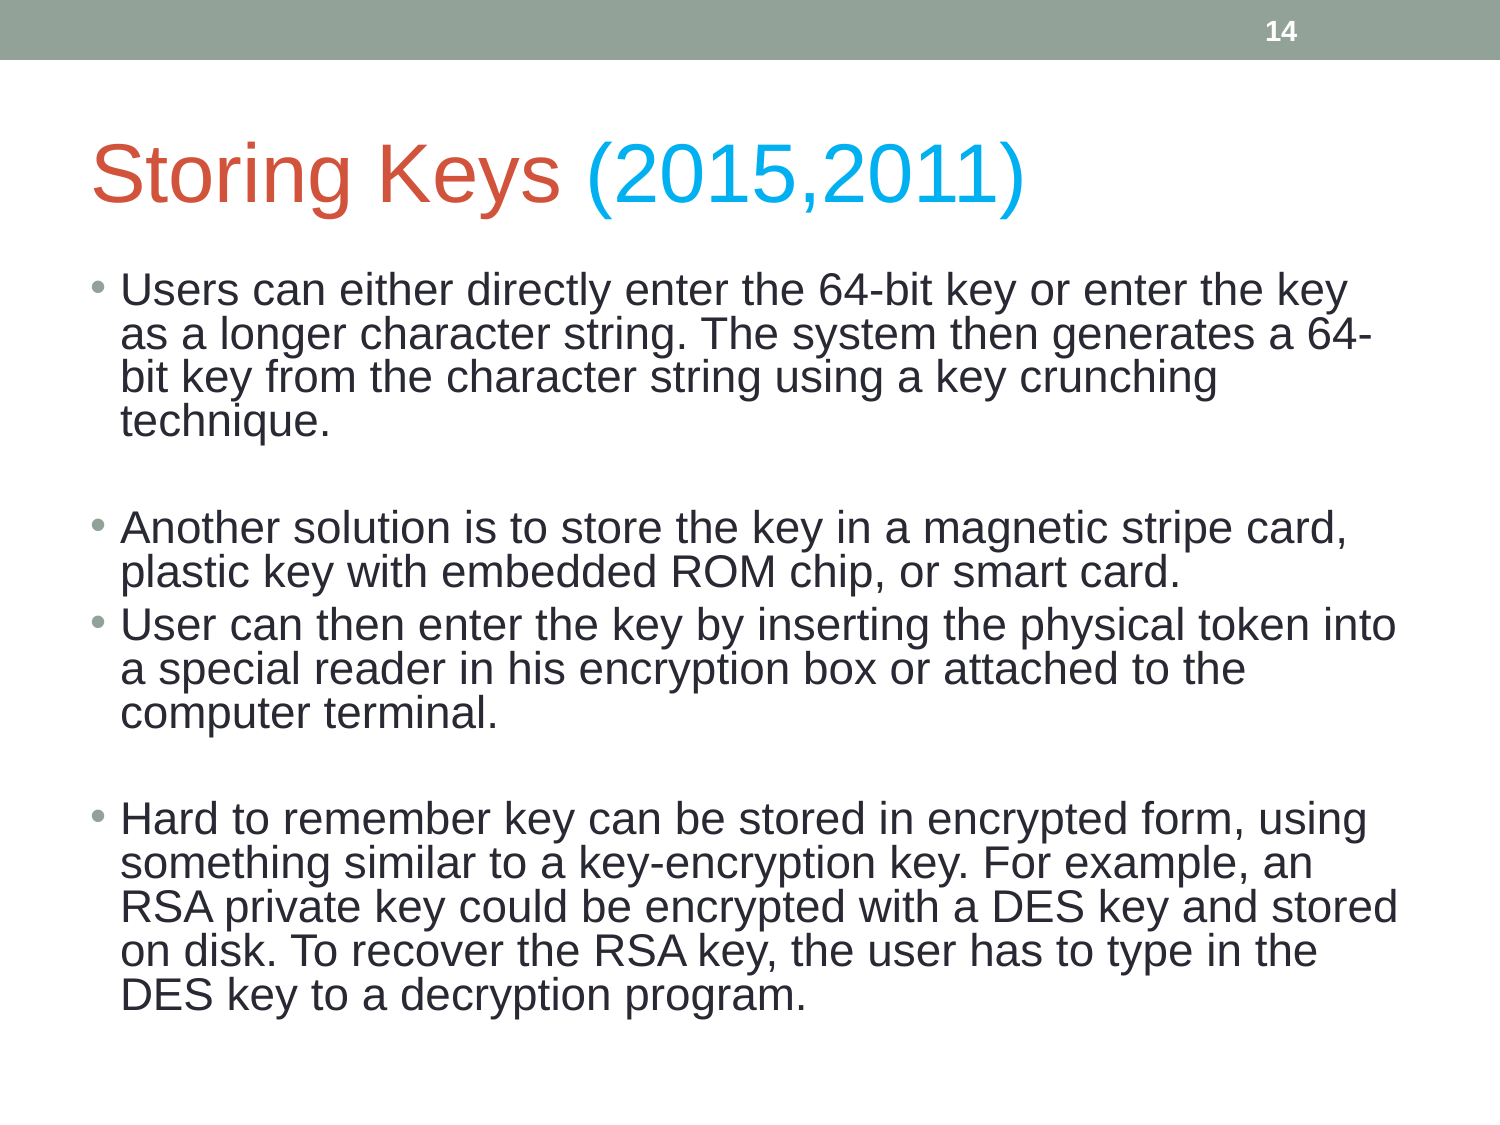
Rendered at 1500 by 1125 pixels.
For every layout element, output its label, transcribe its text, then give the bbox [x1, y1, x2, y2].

title Storing Keys (2015,2011) [75, 87, 1425, 250]
text_box ‹#› [1250, 3, 1425, 57]
list Users can either directly enter the 64-bit key or enter the key as a longer character string. The system then generates a 64-bit key from the character string using a key crunching technique. Another solution is to store the key in a magnetic stripe card, plastic key with embedded ROM chip, or smart card. User can then enter the key by inserting the physical token into a special reader in his encryption box or attached to the computer terminal. Hard to remember key can be stored in encrypted form, using something similar to a key-encryption key. For example, an RSA private key could be encrypted with a DES key and stored on disk. To recover the RSA key, the user has to type in the DES key to a decryption program. [75, 262, 1425, 1063]
